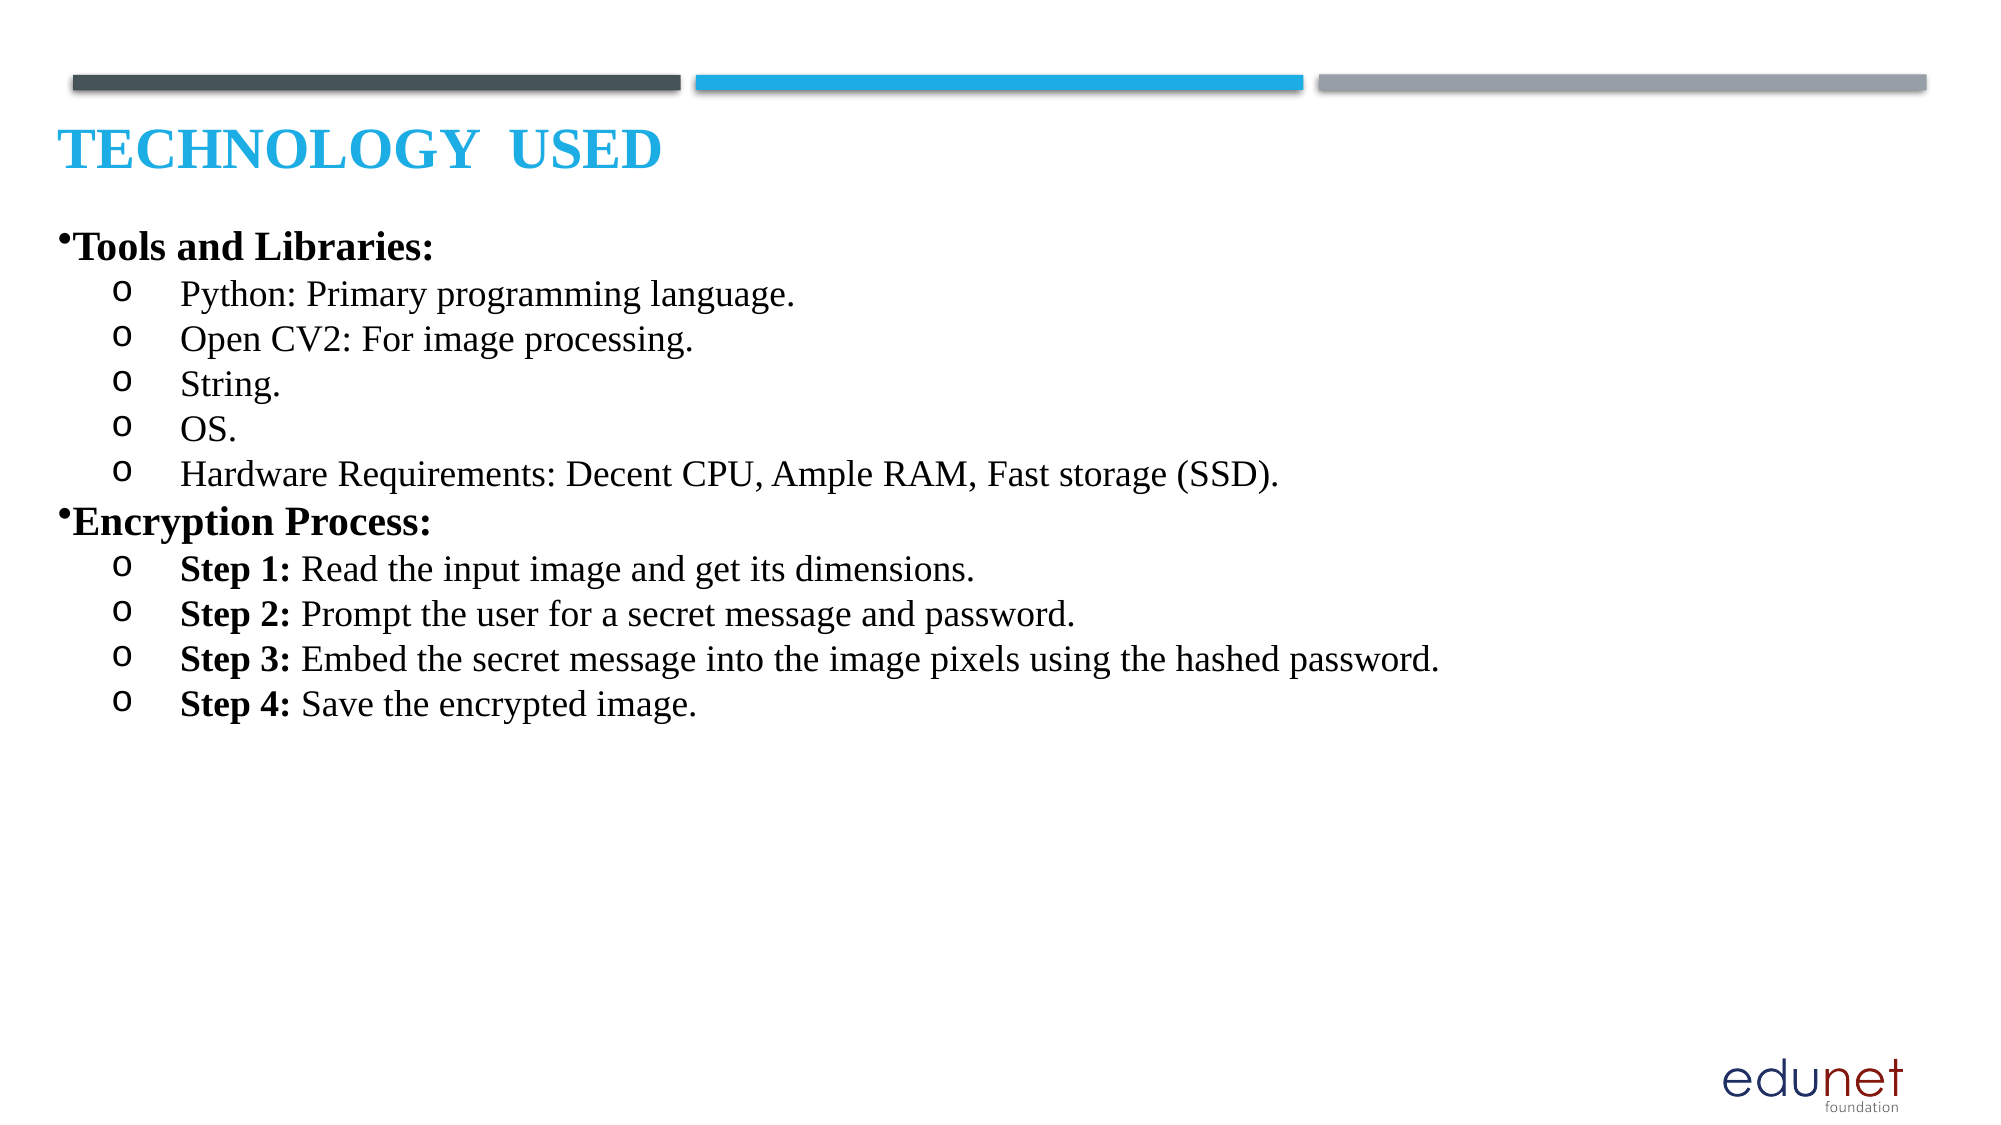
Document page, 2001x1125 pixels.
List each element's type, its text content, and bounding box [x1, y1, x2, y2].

picture [1719, 1056, 1905, 1116]
title Technology used [42, 69, 1748, 189]
list Tools and Libraries: Python: Primary programming language. Open CV2: For image processing. String. OS. Hardware Requirements: Decent CPU, Ample RAM, Fast storage (SSD). Encryption Process: Step 1: Read the input image and get its dimensions. Step 2: Prompt the user for a secret message and password. Step 3: Embed the secret message into the image pixels using the hashed password. Step 4: Save the encrypted image. [42, 211, 1853, 847]
